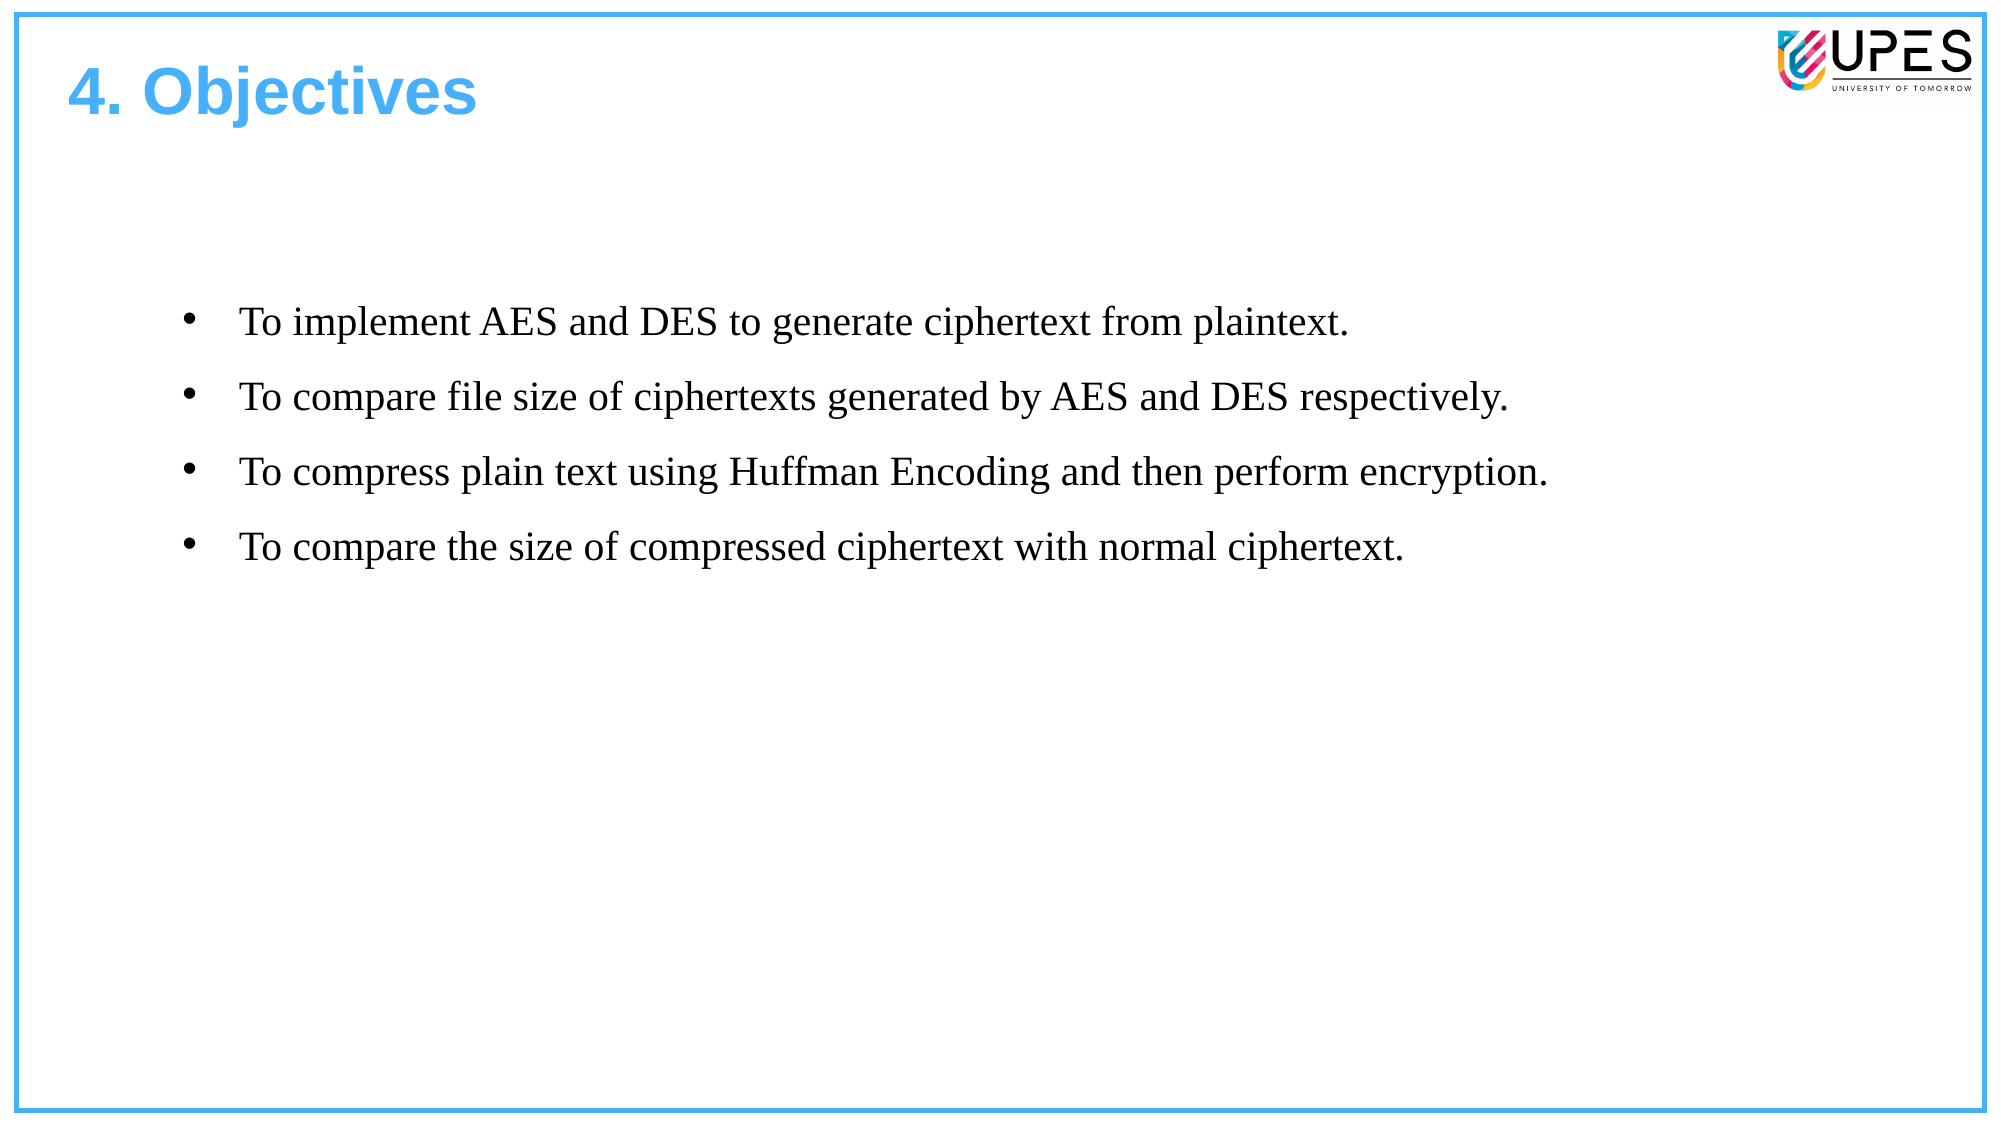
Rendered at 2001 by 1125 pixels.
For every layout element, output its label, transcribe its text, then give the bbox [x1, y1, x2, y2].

picture [1758, 20, 1978, 110]
text_box 4. Objectives [53, 40, 1289, 136]
text_box To implement AES and DES to generate ciphertext from plaintext. To compare file size of ciphertexts generated by AES and DES respectively. To compress plain text using Huffman Encoding and then perform encryption. To compare the size of compressed ciphertext with normal ciphertext. [167, 260, 1792, 576]
